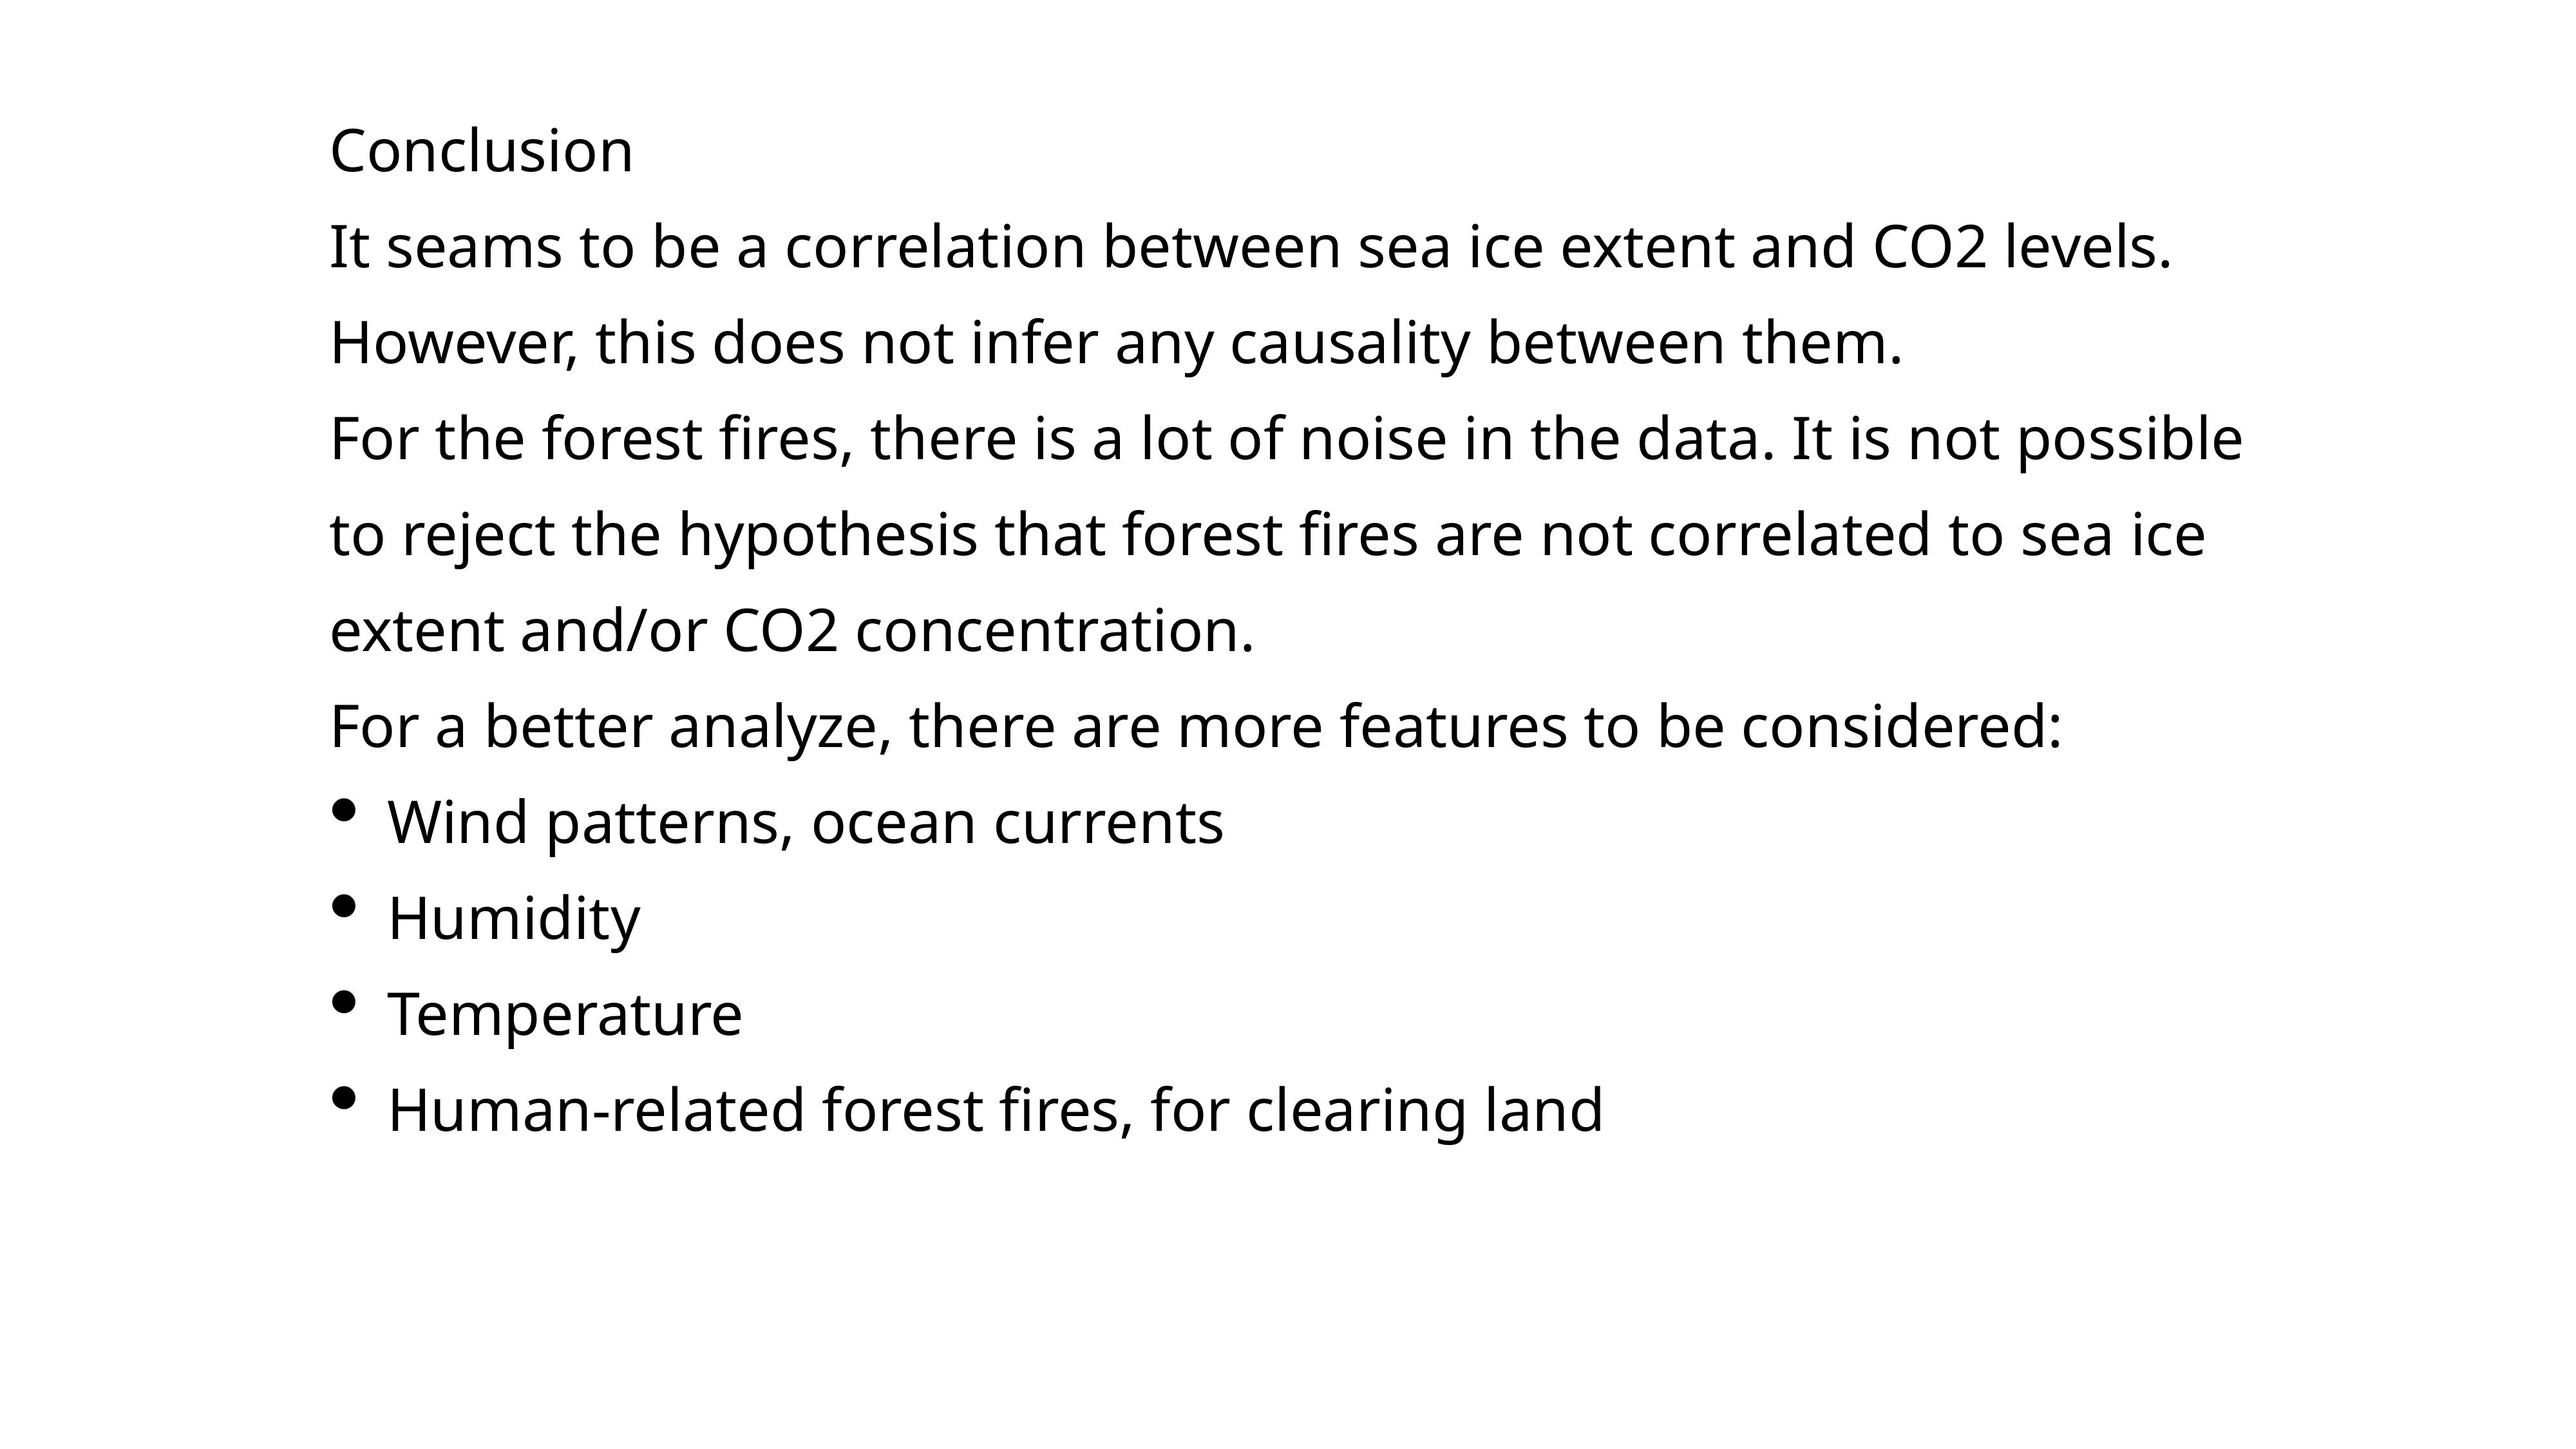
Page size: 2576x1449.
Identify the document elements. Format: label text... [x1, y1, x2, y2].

text_box Conclusion It seams to be a correlation between sea ice extent and CO2 levels. However, this does not infer any causality between them. For the forest fires, there is a lot of noise in the data. It is not possible to reject the hypothesis that forest fires are not correlated to sea ice extent and/or CO2 concentration. For a better analyze, there are more features to be considered: Wind patterns, ocean currents Humidity Temperature Human-related forest fires, for clearing land [324, 115, 2252, 1150]
